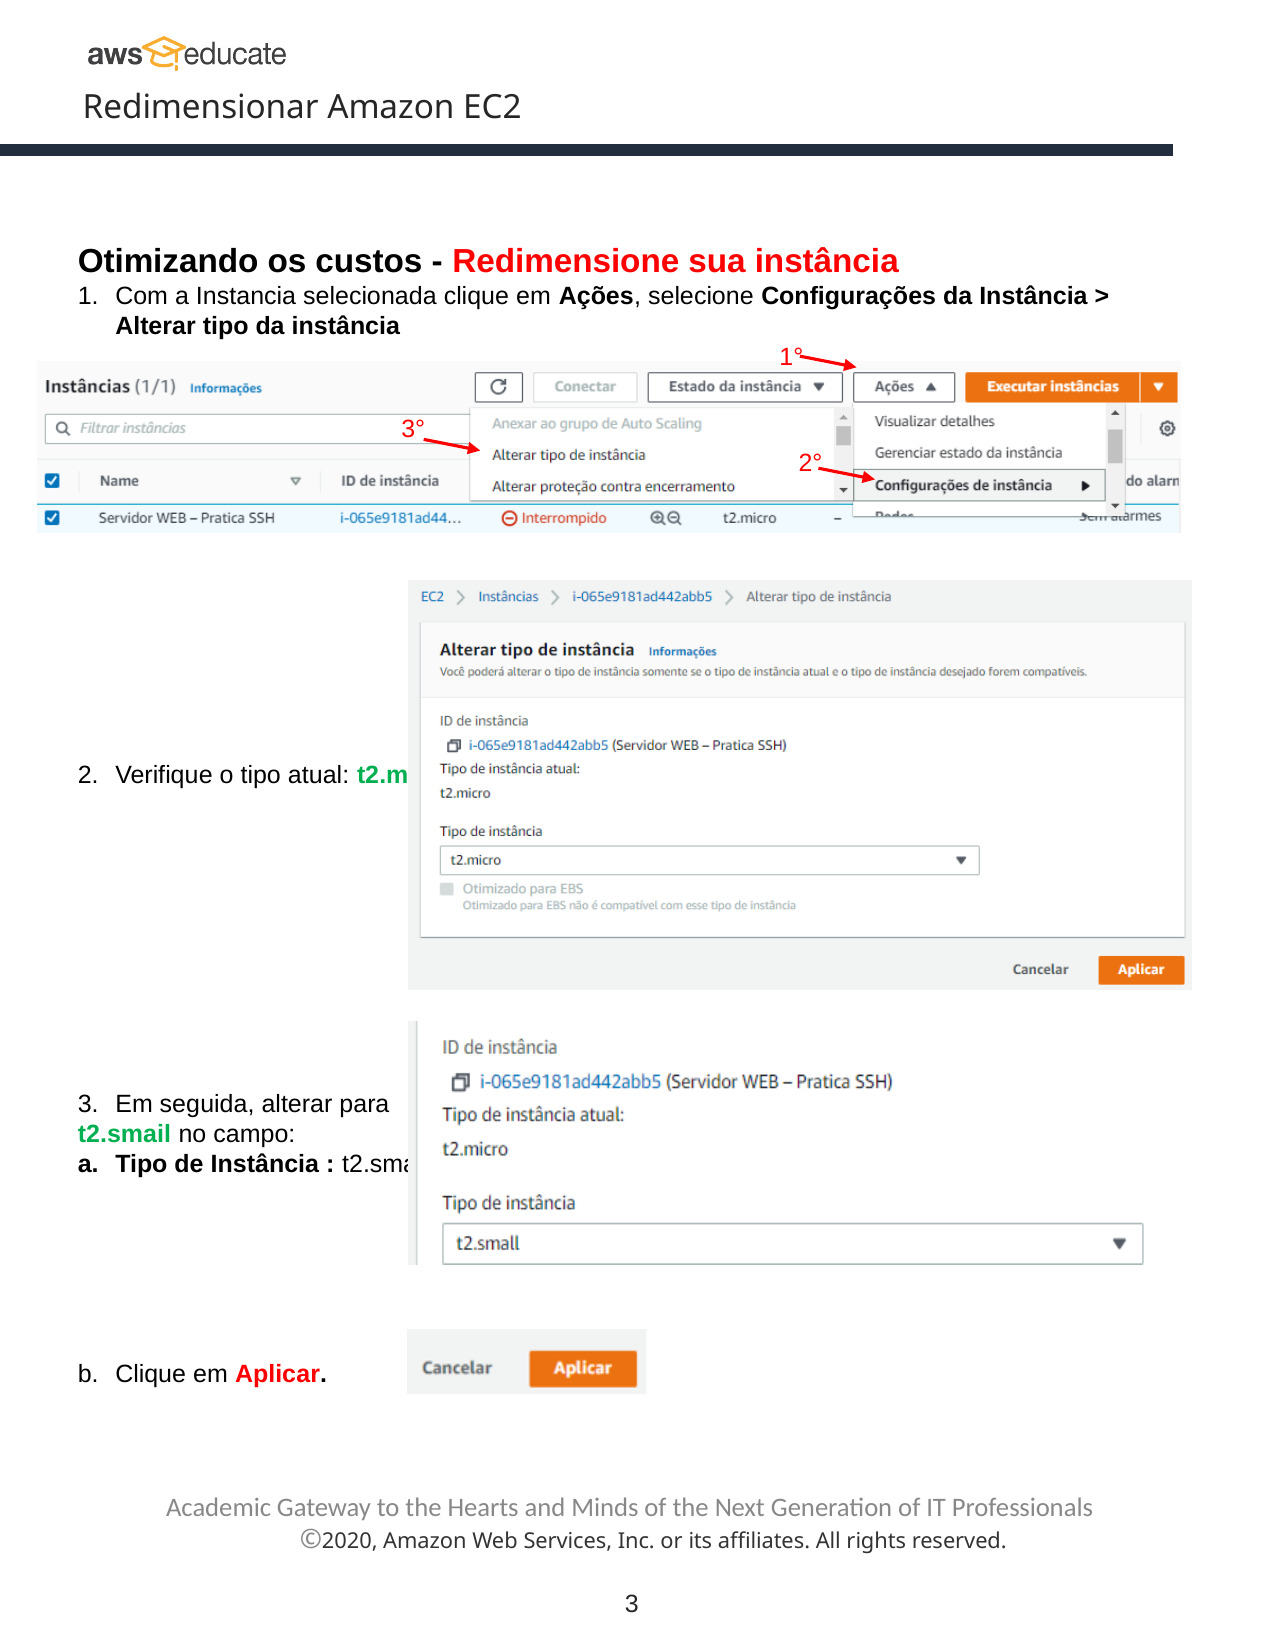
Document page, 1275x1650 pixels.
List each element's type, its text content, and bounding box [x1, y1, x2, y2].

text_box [423, 439, 481, 451]
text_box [818, 468, 876, 480]
text_box Otimizando os custos - Redimensione sua instância Com a Instancia selecionada clique em Ações, selecione Configurações da Instância > Alterar tipo da instância Verifique o tipo atual: t2.micro Em seguida, alterar para t2.smail no campo: Tipo de Instância : t2.small Clique em Aplicar. [75, 540, 1181, 1418]
picture [87, 32, 287, 79]
slide_number ‹#› [618, 1587, 657, 1650]
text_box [799, 355, 857, 368]
text_box Otimizando os custos - Redimensione sua instância Com a Instancia selecionada clique em Ações, selecione Configurações da Instância > Alterar tipo da instância Verifique o tipo atual: t2.micro Em seguida, alterar para t2.smail no campo: Tipo de Instância : t2.small Clique em Aplicar. [75, 237, 1181, 360]
text_box Academic Gateway to the Hearts and Minds of the Next Generation of IT Professionals ©2020, Amazon Web Services, Inc. or its affiliates. All rights reserved. [0, 1489, 1266, 1555]
picture [408, 580, 1192, 990]
text_box Redimensionar Amazon EC2 [80, 82, 875, 125]
picture [407, 1329, 681, 1399]
picture [408, 1021, 1192, 1265]
text_box 1° [764, 333, 819, 359]
picture [37, 360, 1181, 534]
